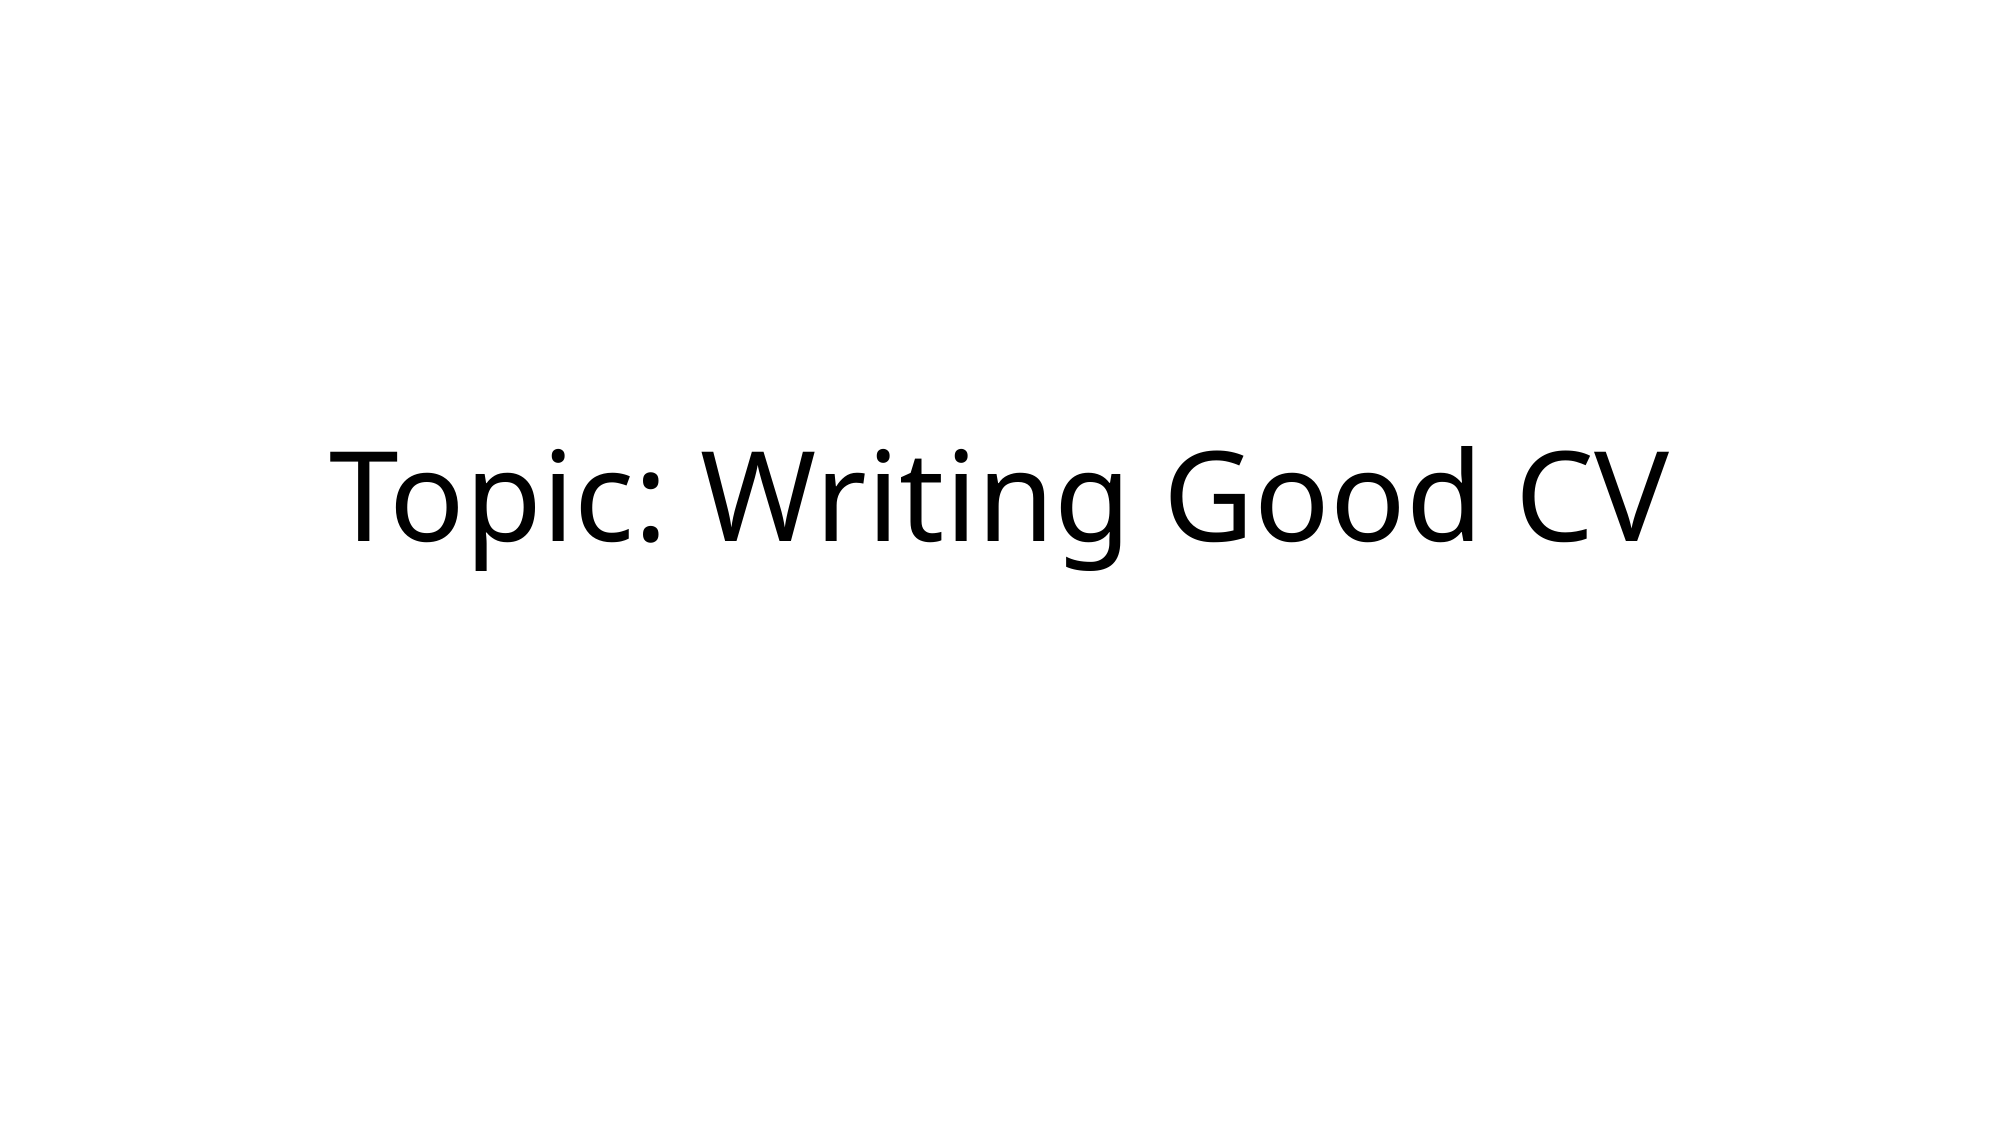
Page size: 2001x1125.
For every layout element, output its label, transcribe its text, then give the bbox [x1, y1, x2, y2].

title Topic: Writing Good CV [249, 184, 1750, 576]
